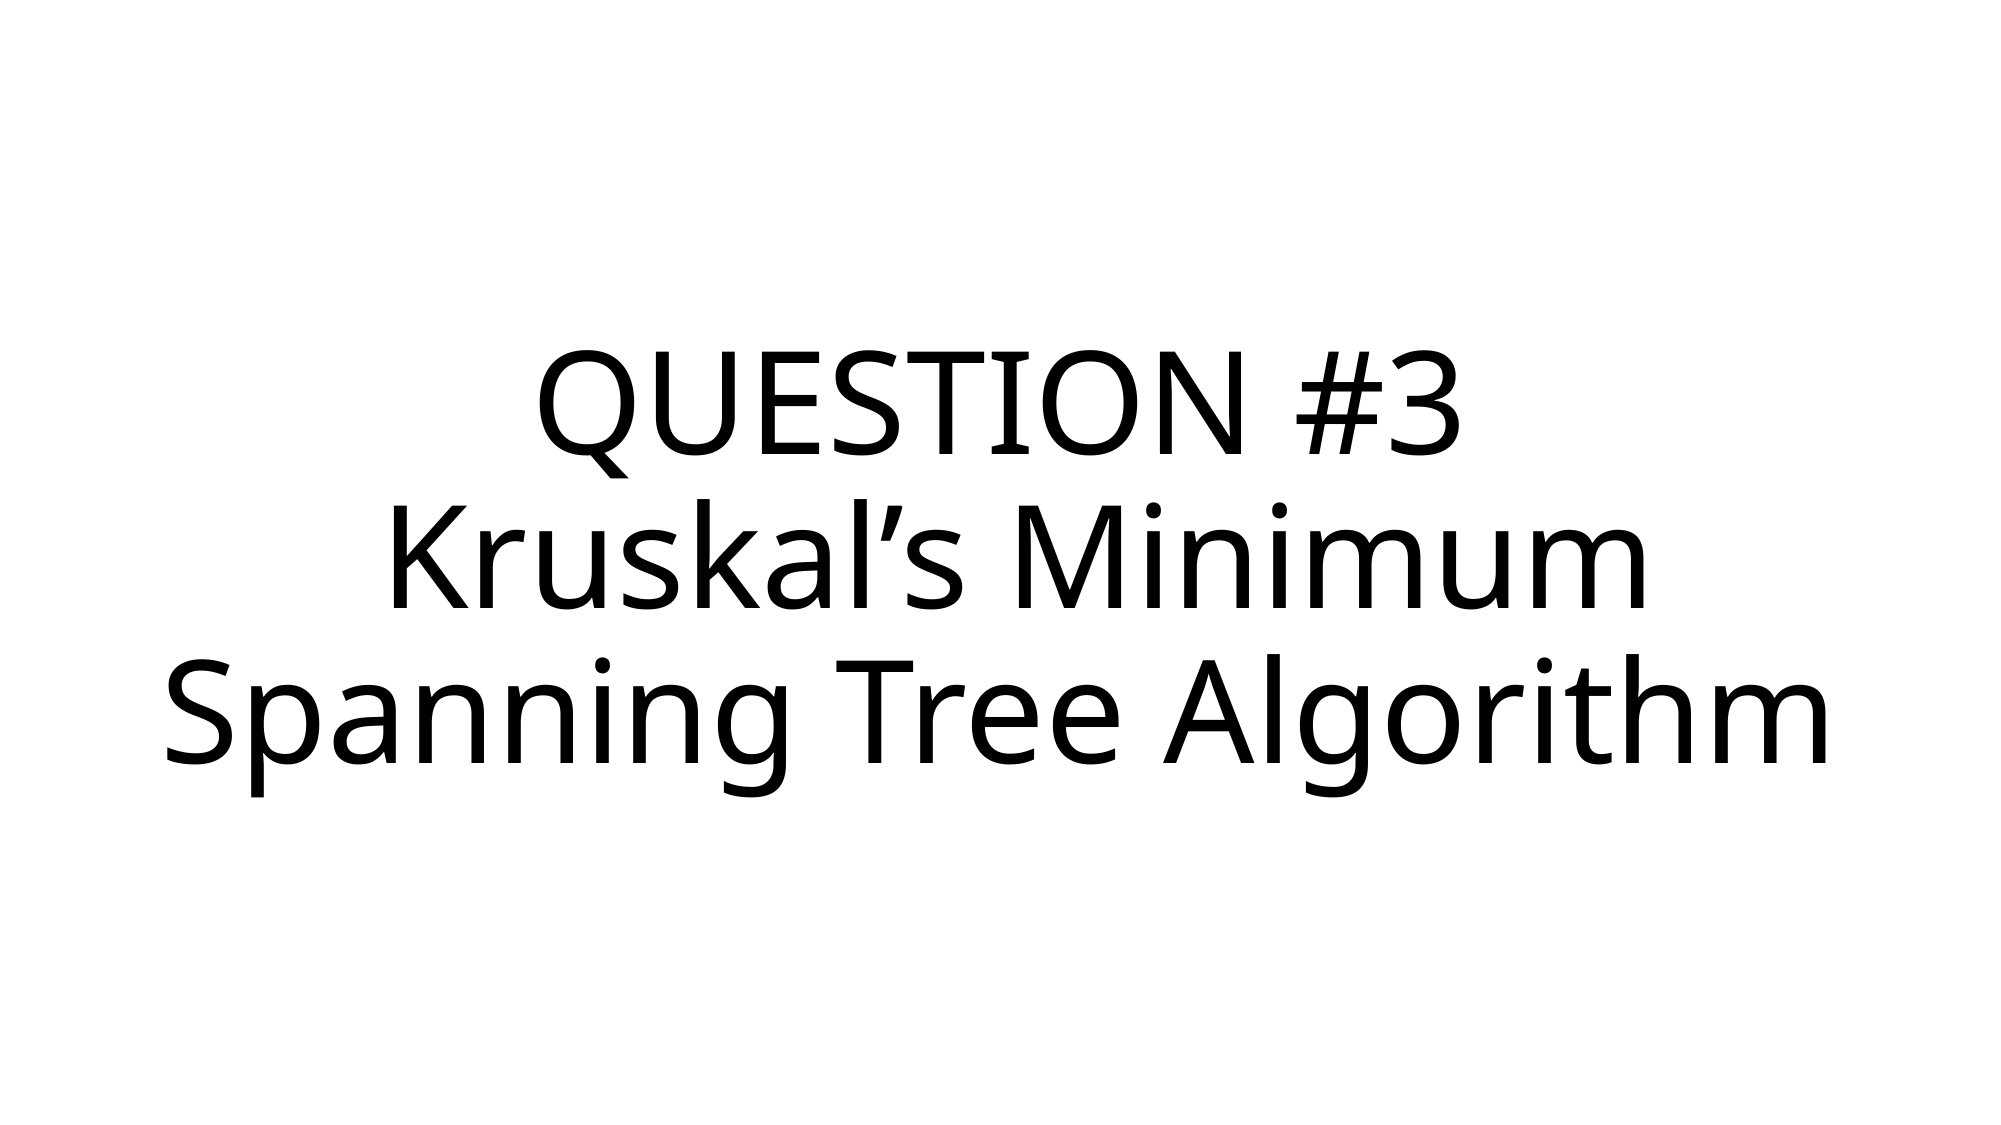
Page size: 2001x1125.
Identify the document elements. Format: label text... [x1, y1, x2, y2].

title QUESTION #3 Kruskal’s Minimum Spanning Tree Algorithm [137, 296, 1863, 829]
